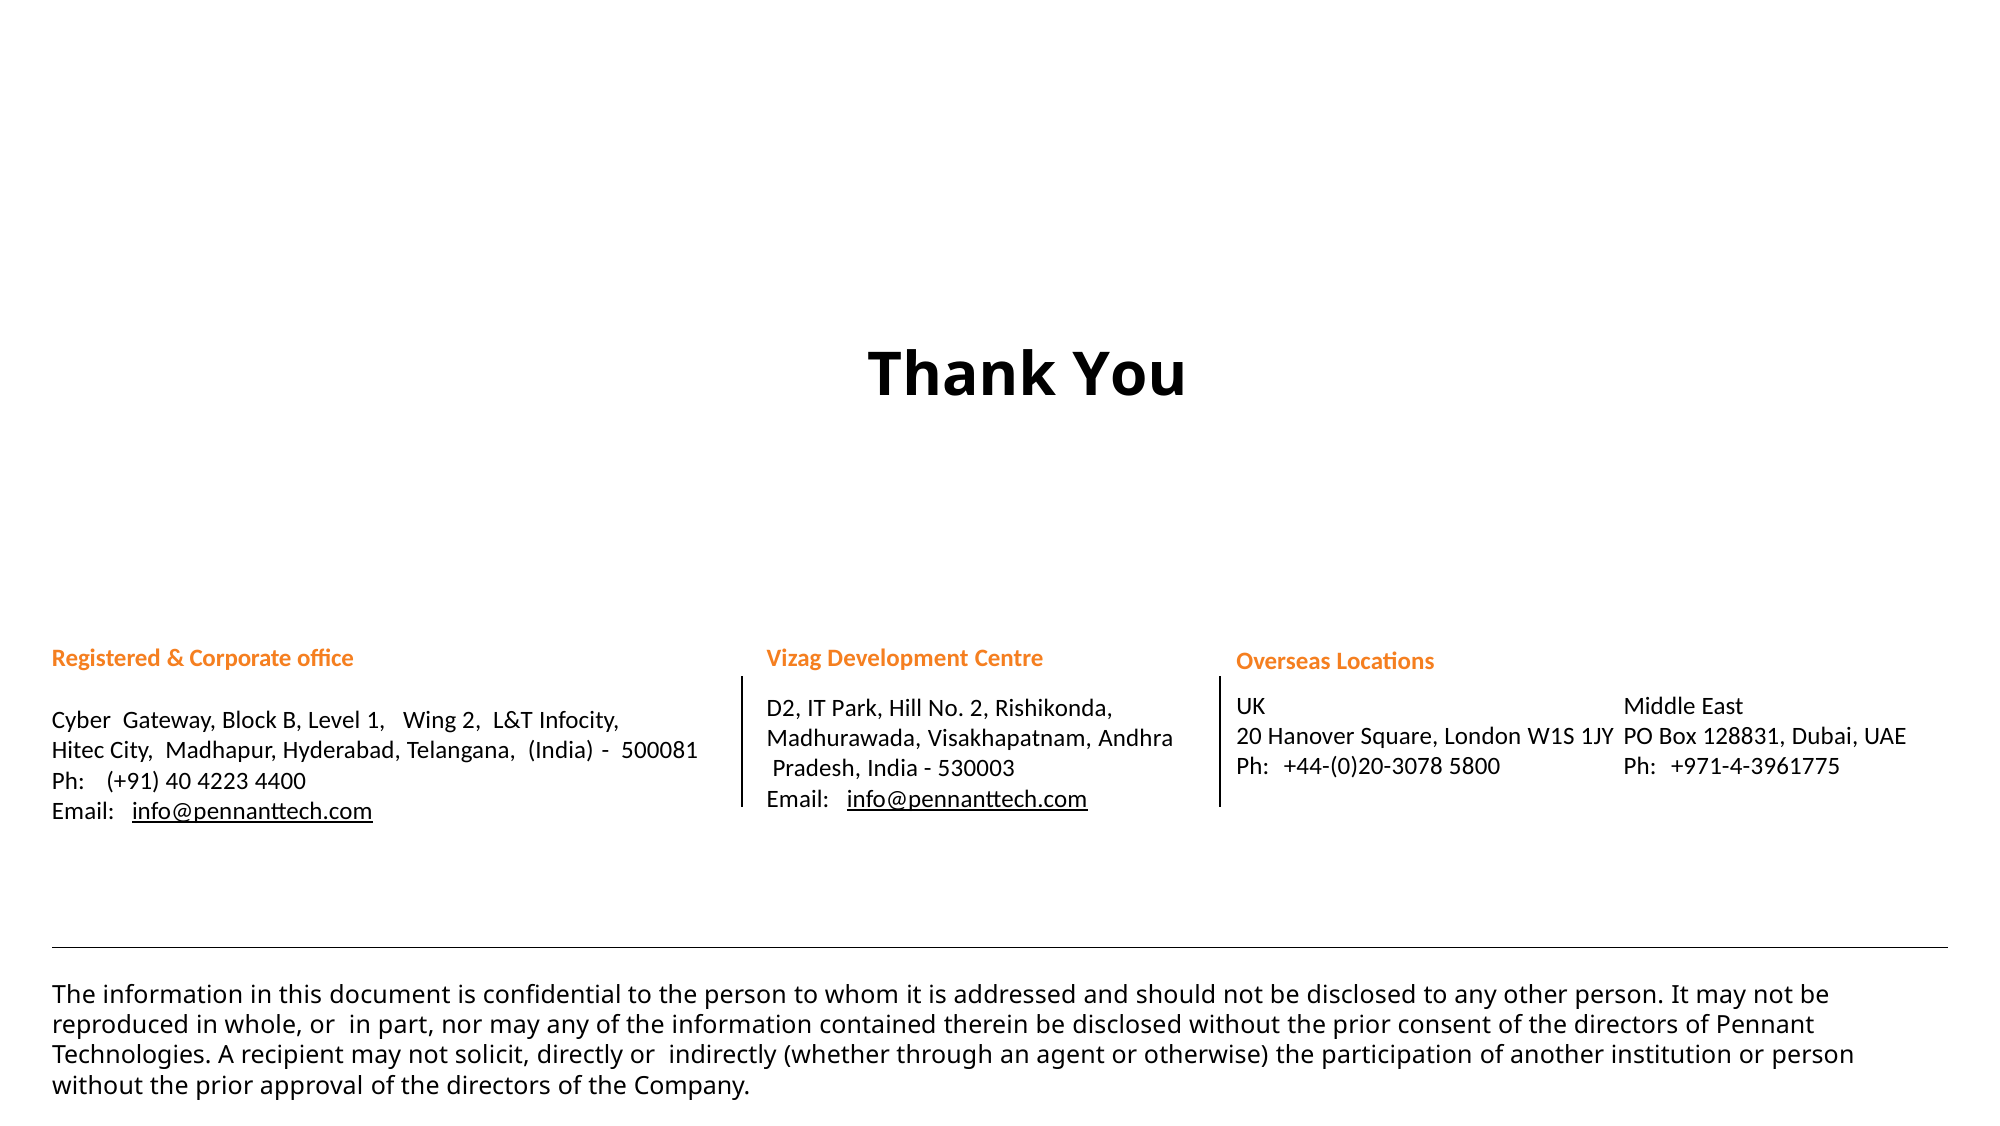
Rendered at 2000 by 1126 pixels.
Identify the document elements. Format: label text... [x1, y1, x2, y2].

text_box Vizag Development Centre D2, IT Park, Hill No. 2, Rishikonda, Madhurawada, Visakhapatnam, Andhra Pradesh, India - 530003 Email: info@pennanttech.com [765, 639, 1175, 813]
text_box The information in this document is confidential to the person to whom it is addressed and should not be disclosed to any other person. It may not be reproduced in whole, or in part, nor may any of the information contained therein be disclosed without the prior consent of the directors of Pennant Technologies. A recipient may not solicit, directly or indirectly (whether through an agent or otherwise) the participation of another institution or person without the prior approval of the directors of the Company. [50, 977, 1916, 1100]
text_box UK 20 Hanover Square, London W1S 1JY Ph: +44-(0)20-3078 5800 [1235, 687, 1622, 780]
text_box Registered & Corporate office Cyber Gateway, Block B, Level 1, Wing 2, L&T Infocity, Hitec City, Madhapur, Hyderabad, Telangana, (India) - 500081 Ph: (+91) 40 4223 4400 Email: info@pennanttech.com [50, 639, 743, 825]
text_box Middle East PO Box 128831, Dubai, UAE Ph: +971-4-3961775 [1622, 687, 1917, 780]
title Thank You [865, 333, 1357, 524]
text_box Overseas Locations [1235, 643, 1454, 675]
